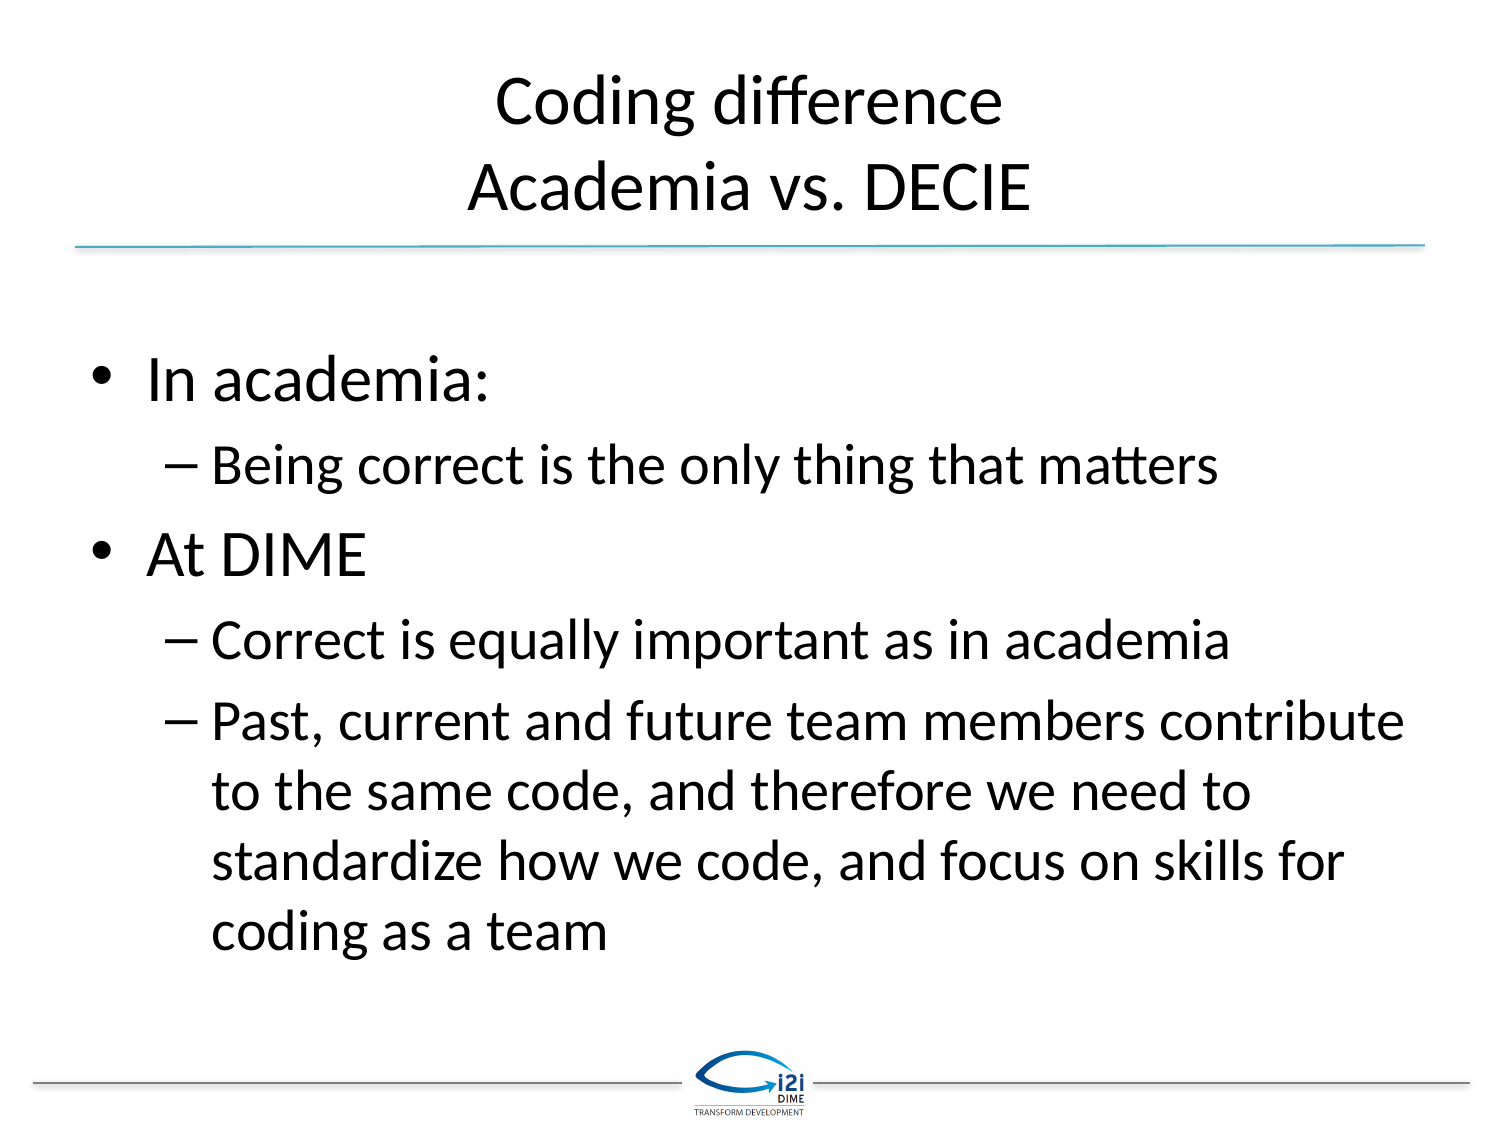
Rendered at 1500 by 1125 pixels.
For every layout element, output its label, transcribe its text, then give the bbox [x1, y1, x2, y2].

title Coding difference Academia vs. DECIE [75, 45, 1425, 233]
list In academia: Being correct is the only thing that matters At DIME Correct is equally important as in academia Past, current and future team members contribute to the same code, and therefore we need to standardize how we code, and focus on skills for coding as a team [75, 262, 1425, 1034]
picture [672, 1034, 820, 1121]
